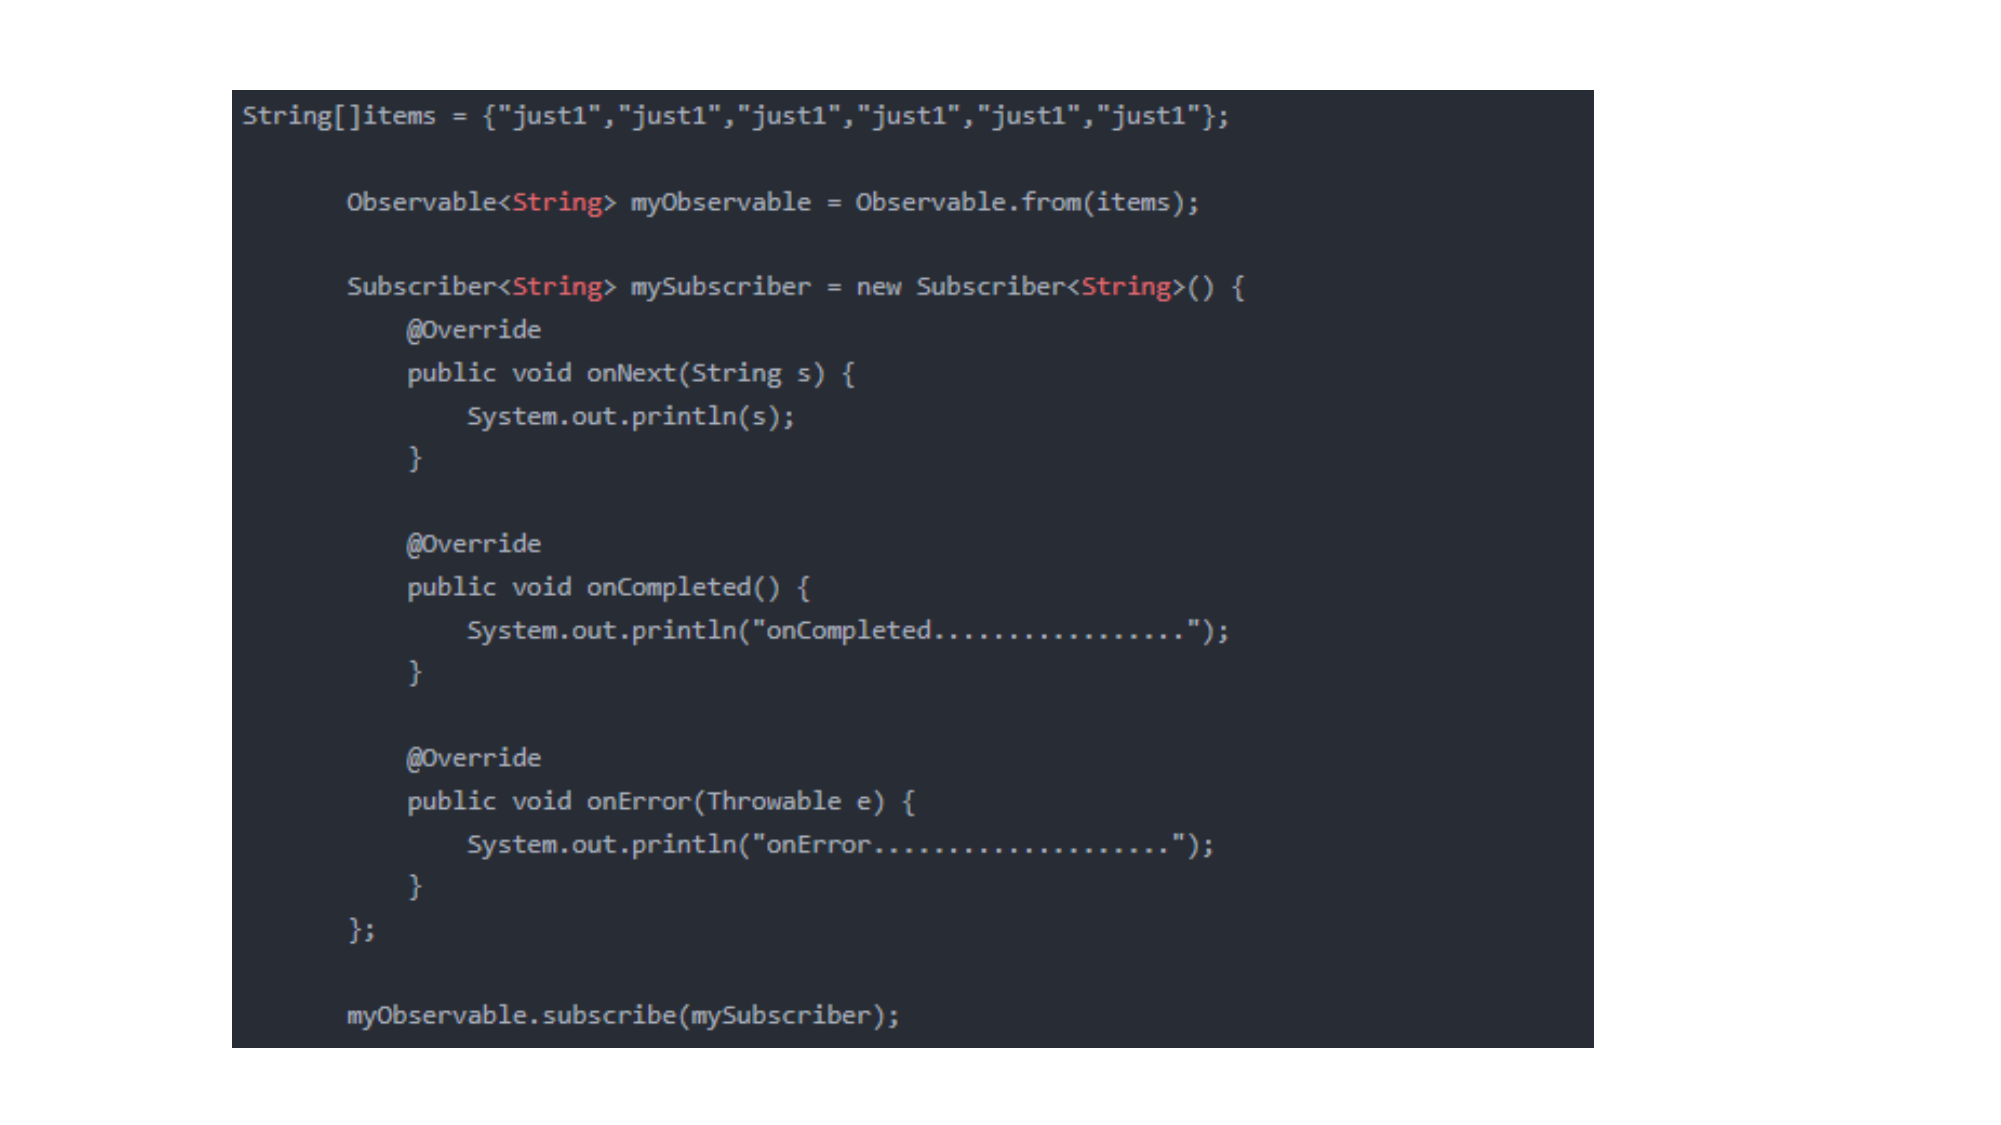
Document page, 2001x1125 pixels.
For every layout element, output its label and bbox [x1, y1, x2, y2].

picture [231, 90, 1594, 1048]
